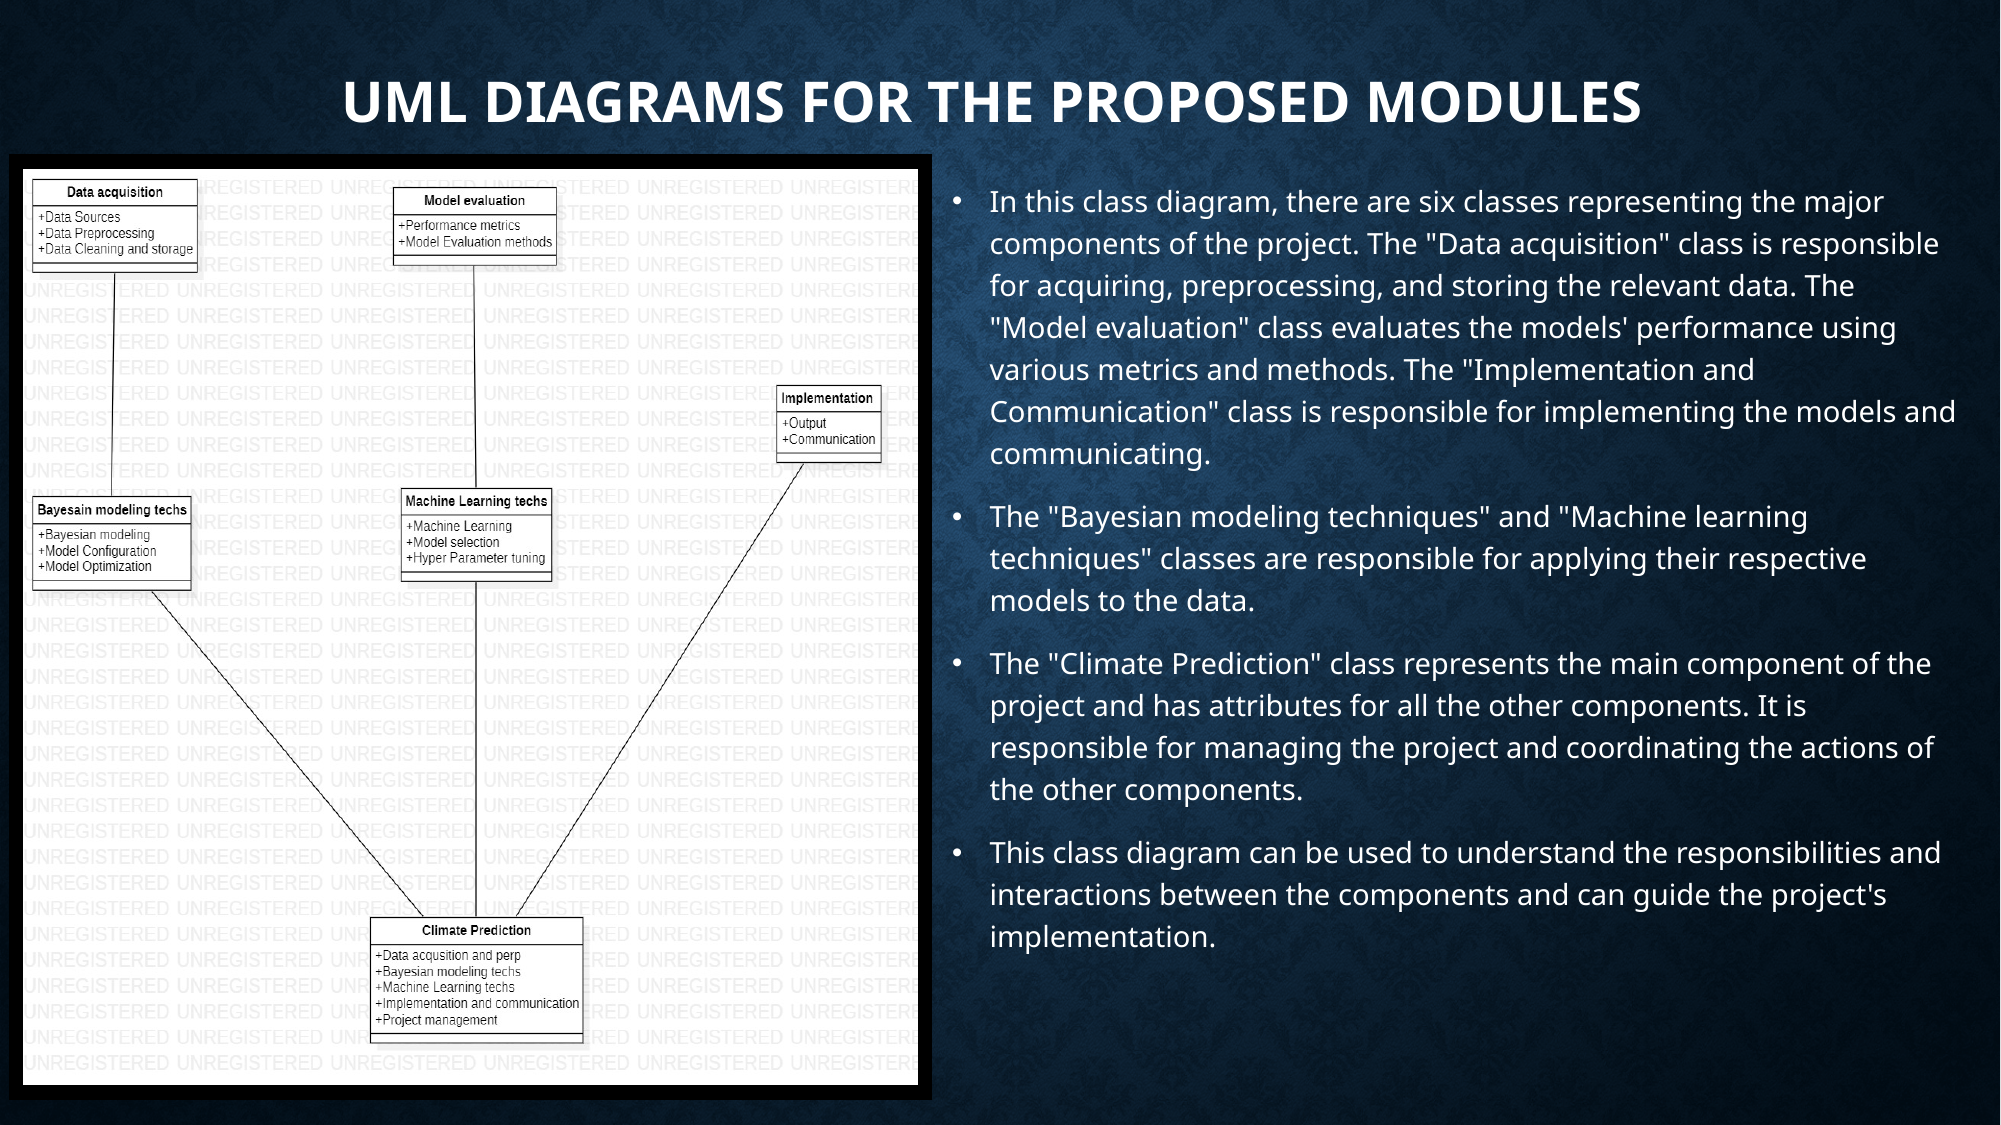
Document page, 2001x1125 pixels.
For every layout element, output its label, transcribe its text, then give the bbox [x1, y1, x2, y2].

picture [0, 0, 2001, 1125]
list In this class diagram, there are six classes representing the major components of the project. The "Data acquisition" class is responsible for acquiring, preprocessing, and storing the relevant data. The "Model evaluation" class evaluates the models' performance using various metrics and methods. The "Implementation and Communication" class is responsible for implementing the models and communicating. The "Bayesian modeling techniques" and "Machine learning techniques" classes are responsible for applying their respective models to the data. The "Climate Prediction" class represents the main component of the project and has attributes for all the other components. It is responsible for managing the project and coordinating the actions of the other components. This class diagram can be used to understand the responsibilities and interactions between the components and can guide the project's implementation. [937, 168, 1975, 1086]
title UML DIAGRAMS FOR THE PROPOSED MODULES [149, 39, 1849, 169]
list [23, 168, 919, 1086]
